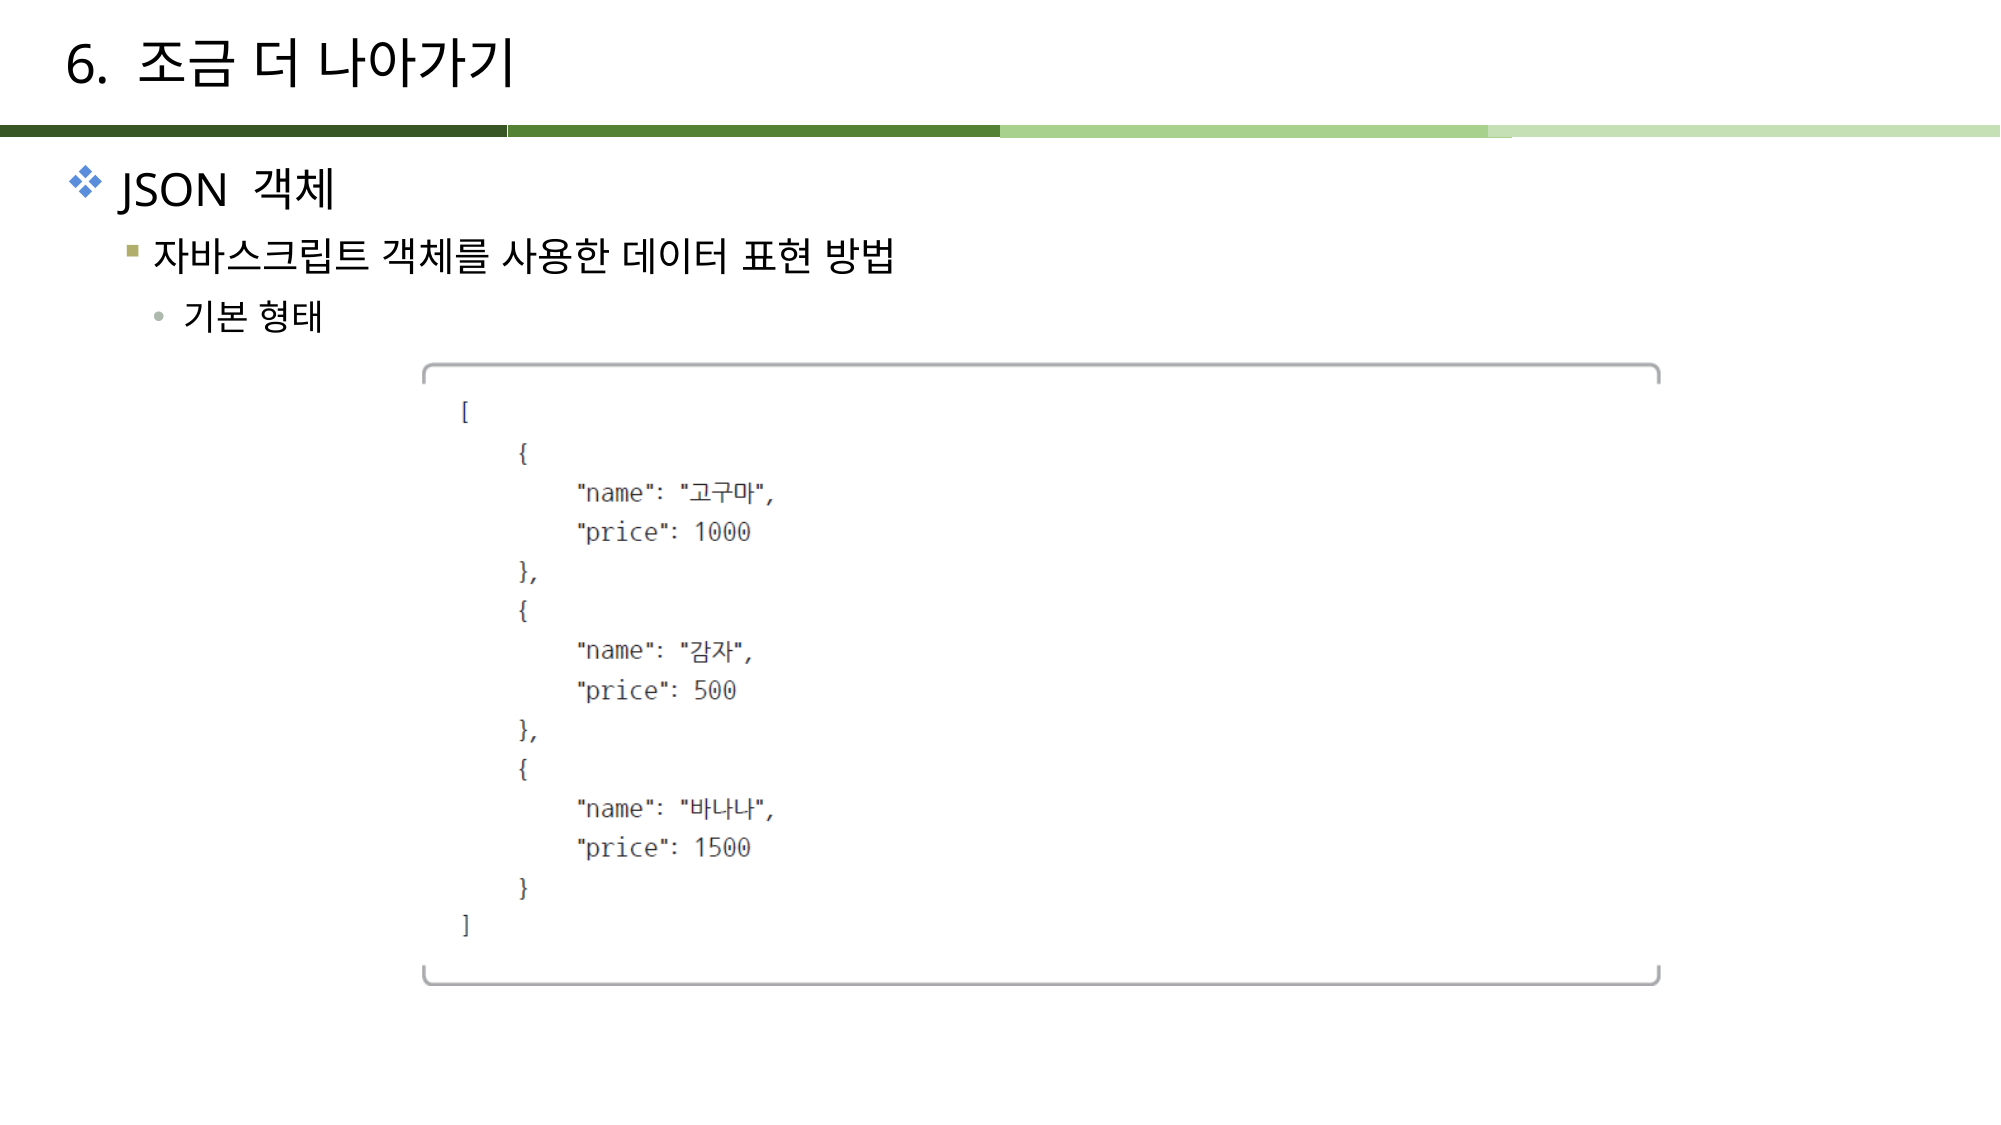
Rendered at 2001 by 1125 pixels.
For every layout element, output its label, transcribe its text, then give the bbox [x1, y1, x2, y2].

picture [421, 361, 1662, 986]
title 6. 조금 더 나아가기 [50, 22, 1775, 110]
list JSON 객체 자바스크립트 객체를 사용한 데이터 표현 방법 기본 형태 [50, 152, 1950, 1091]
